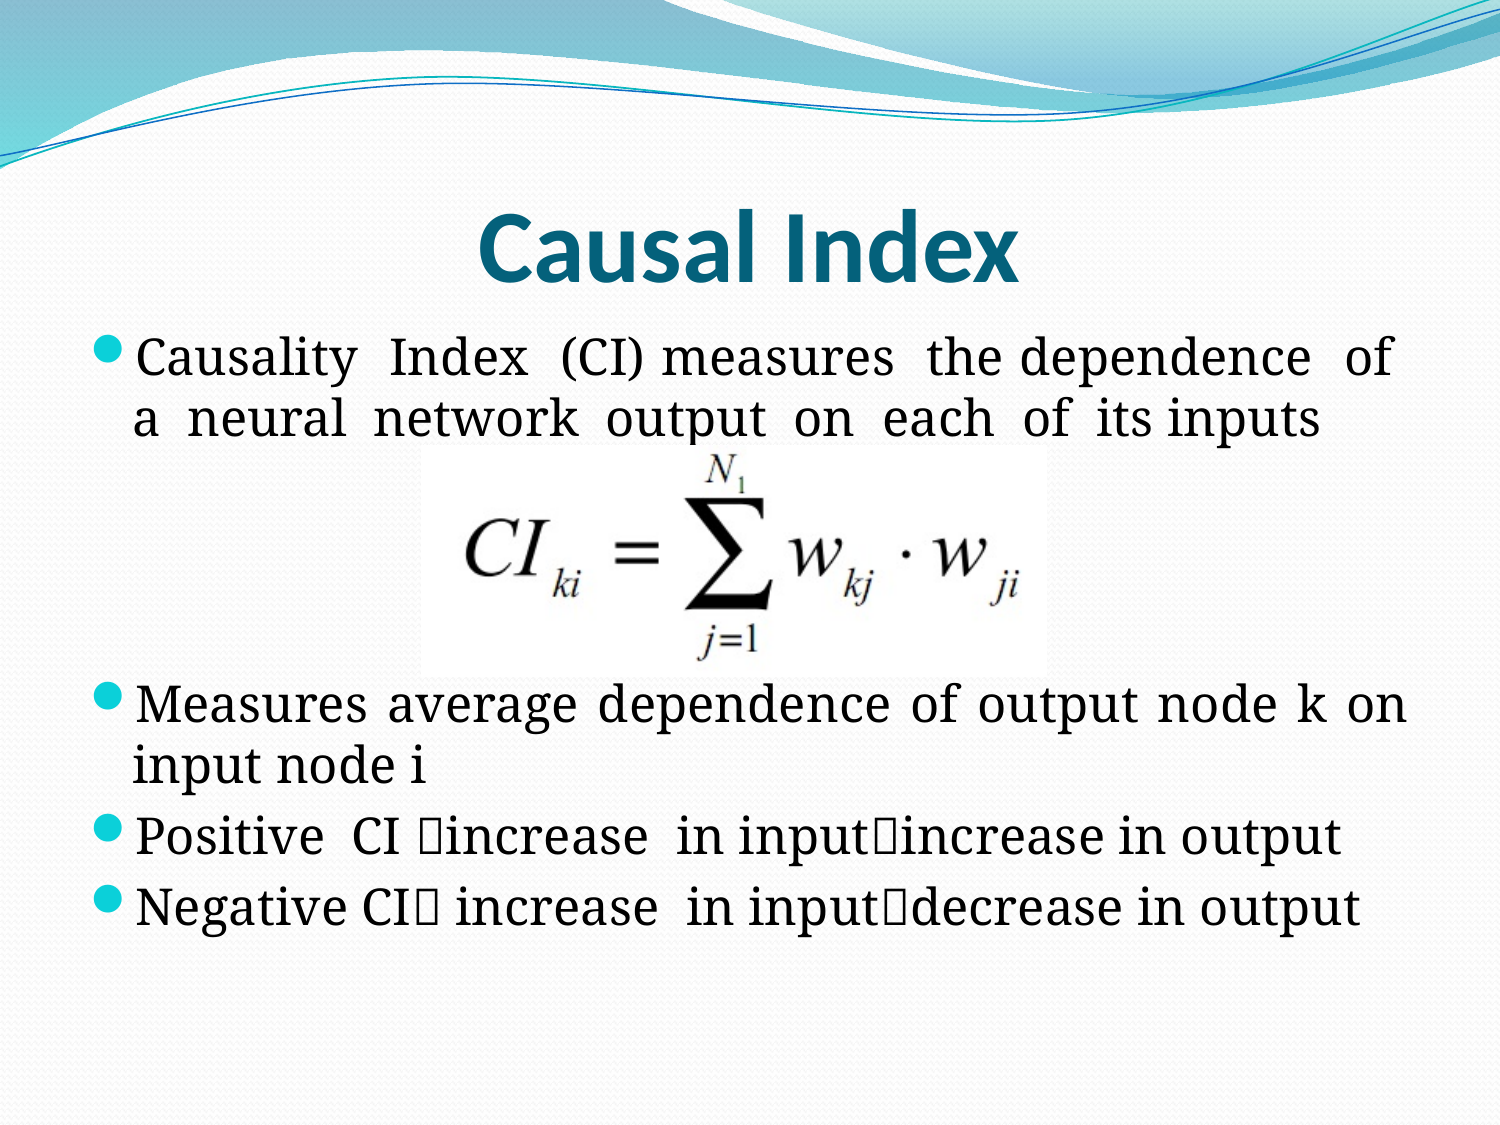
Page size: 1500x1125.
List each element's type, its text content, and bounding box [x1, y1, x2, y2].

picture [421, 445, 1048, 677]
list Causality Index (CI) measures the dependence of a neural network output on each of its inputs Measures average dependence of output node k on input node i Positive CI increase in inputincrease in output Negative CI increase in inputdecrease in output [75, 317, 1425, 1038]
title Causal Index [75, 115, 1425, 303]
